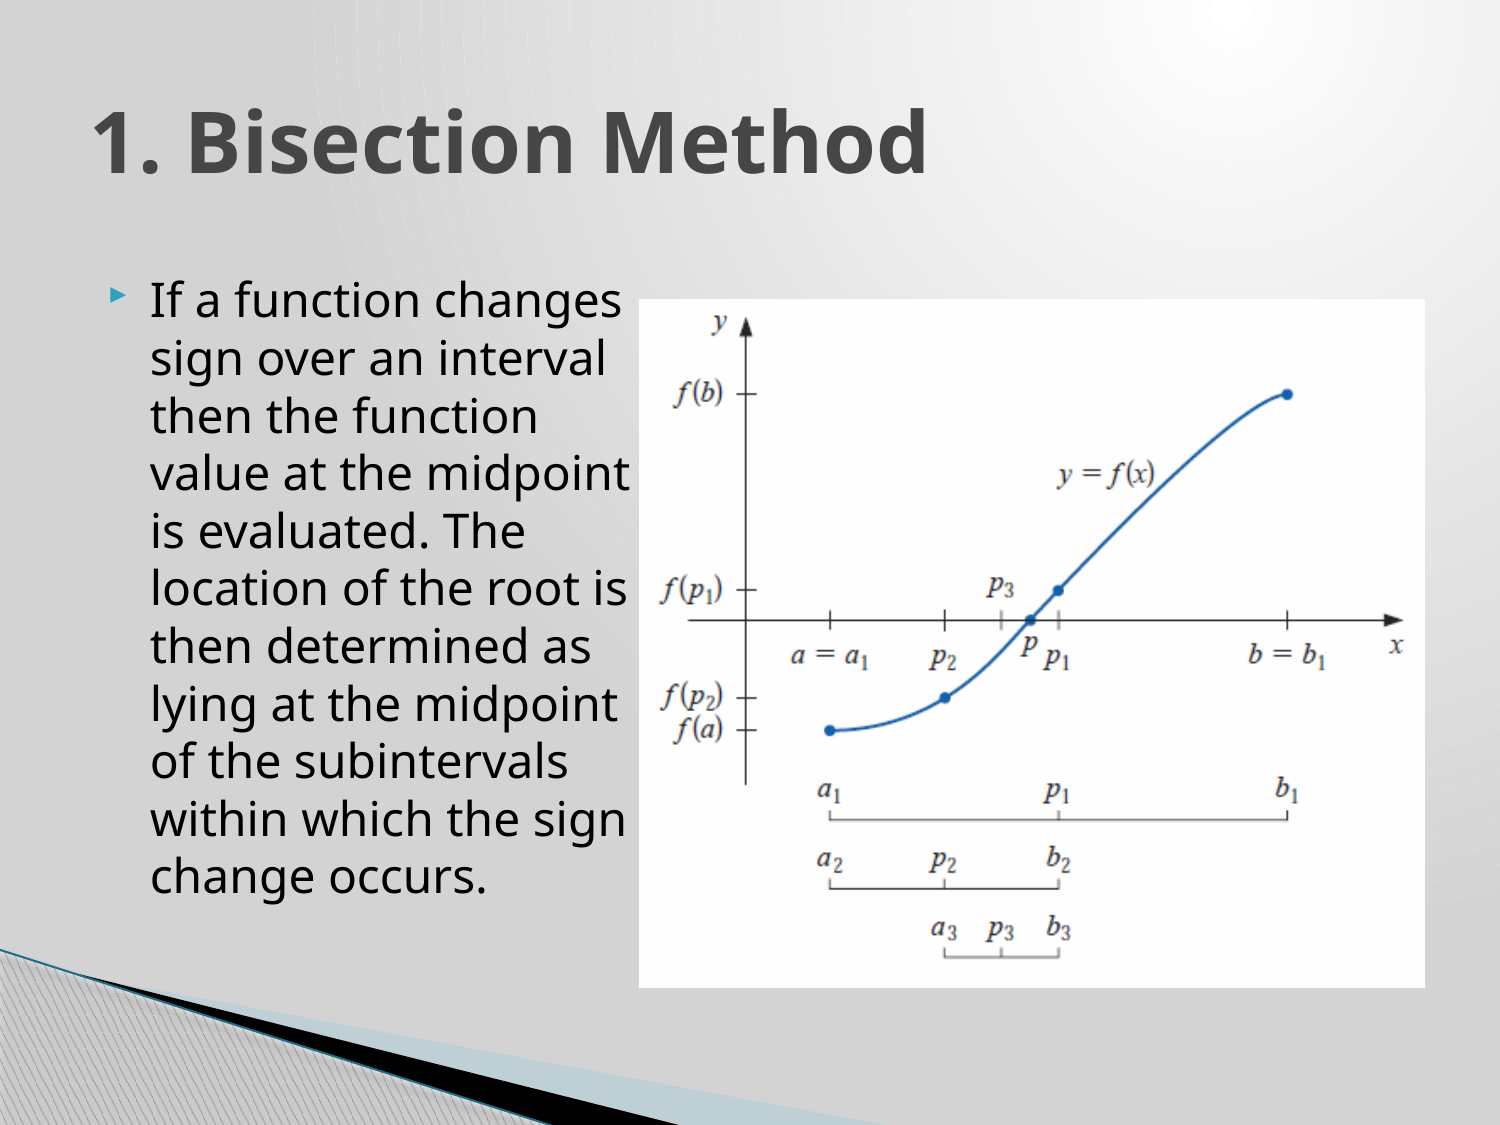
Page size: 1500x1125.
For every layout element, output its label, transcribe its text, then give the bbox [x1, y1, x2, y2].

title 1. Bisection Method [75, 45, 1425, 233]
picture [639, 299, 1426, 988]
